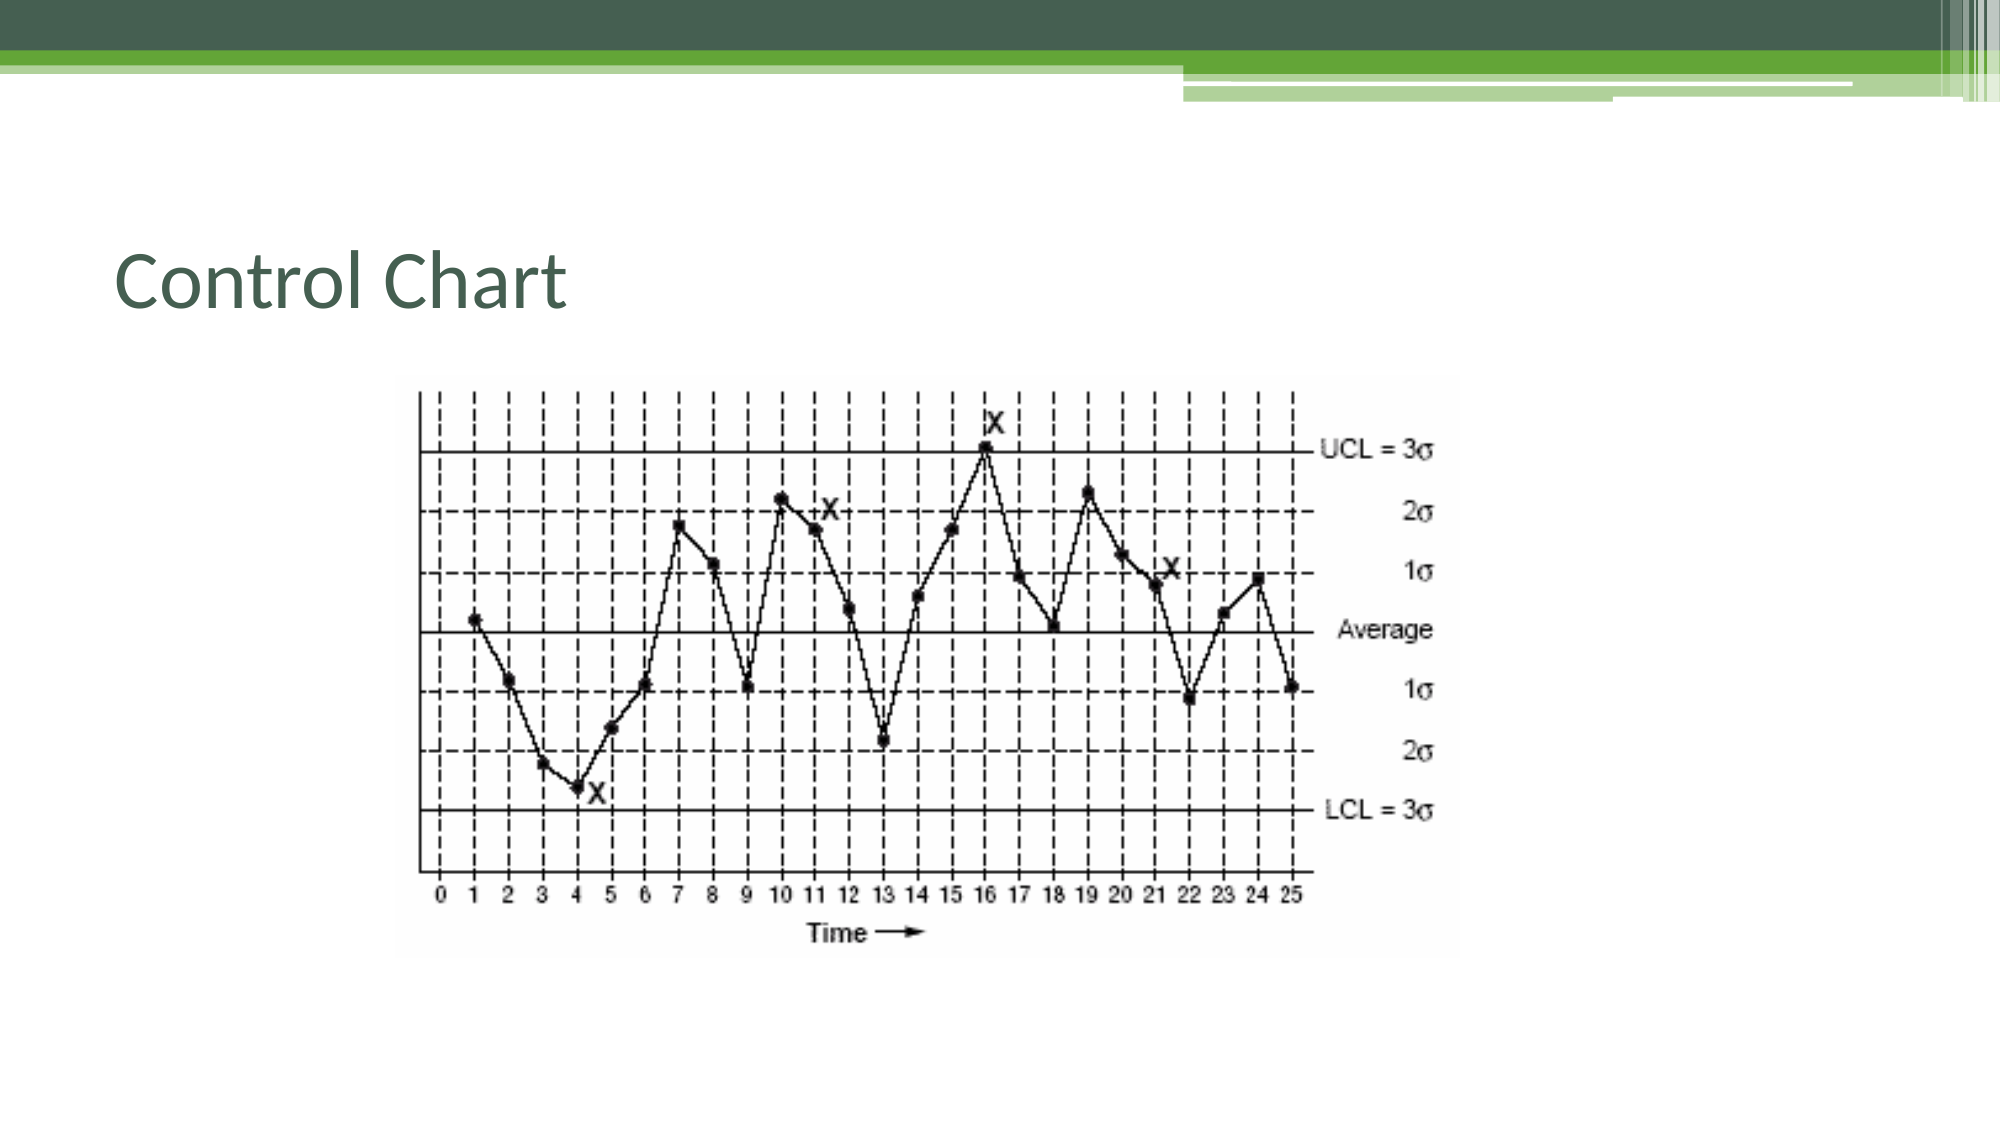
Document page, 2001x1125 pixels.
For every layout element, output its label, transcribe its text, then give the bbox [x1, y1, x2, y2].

picture [395, 375, 1460, 958]
title Control Chart [99, 187, 1900, 363]
